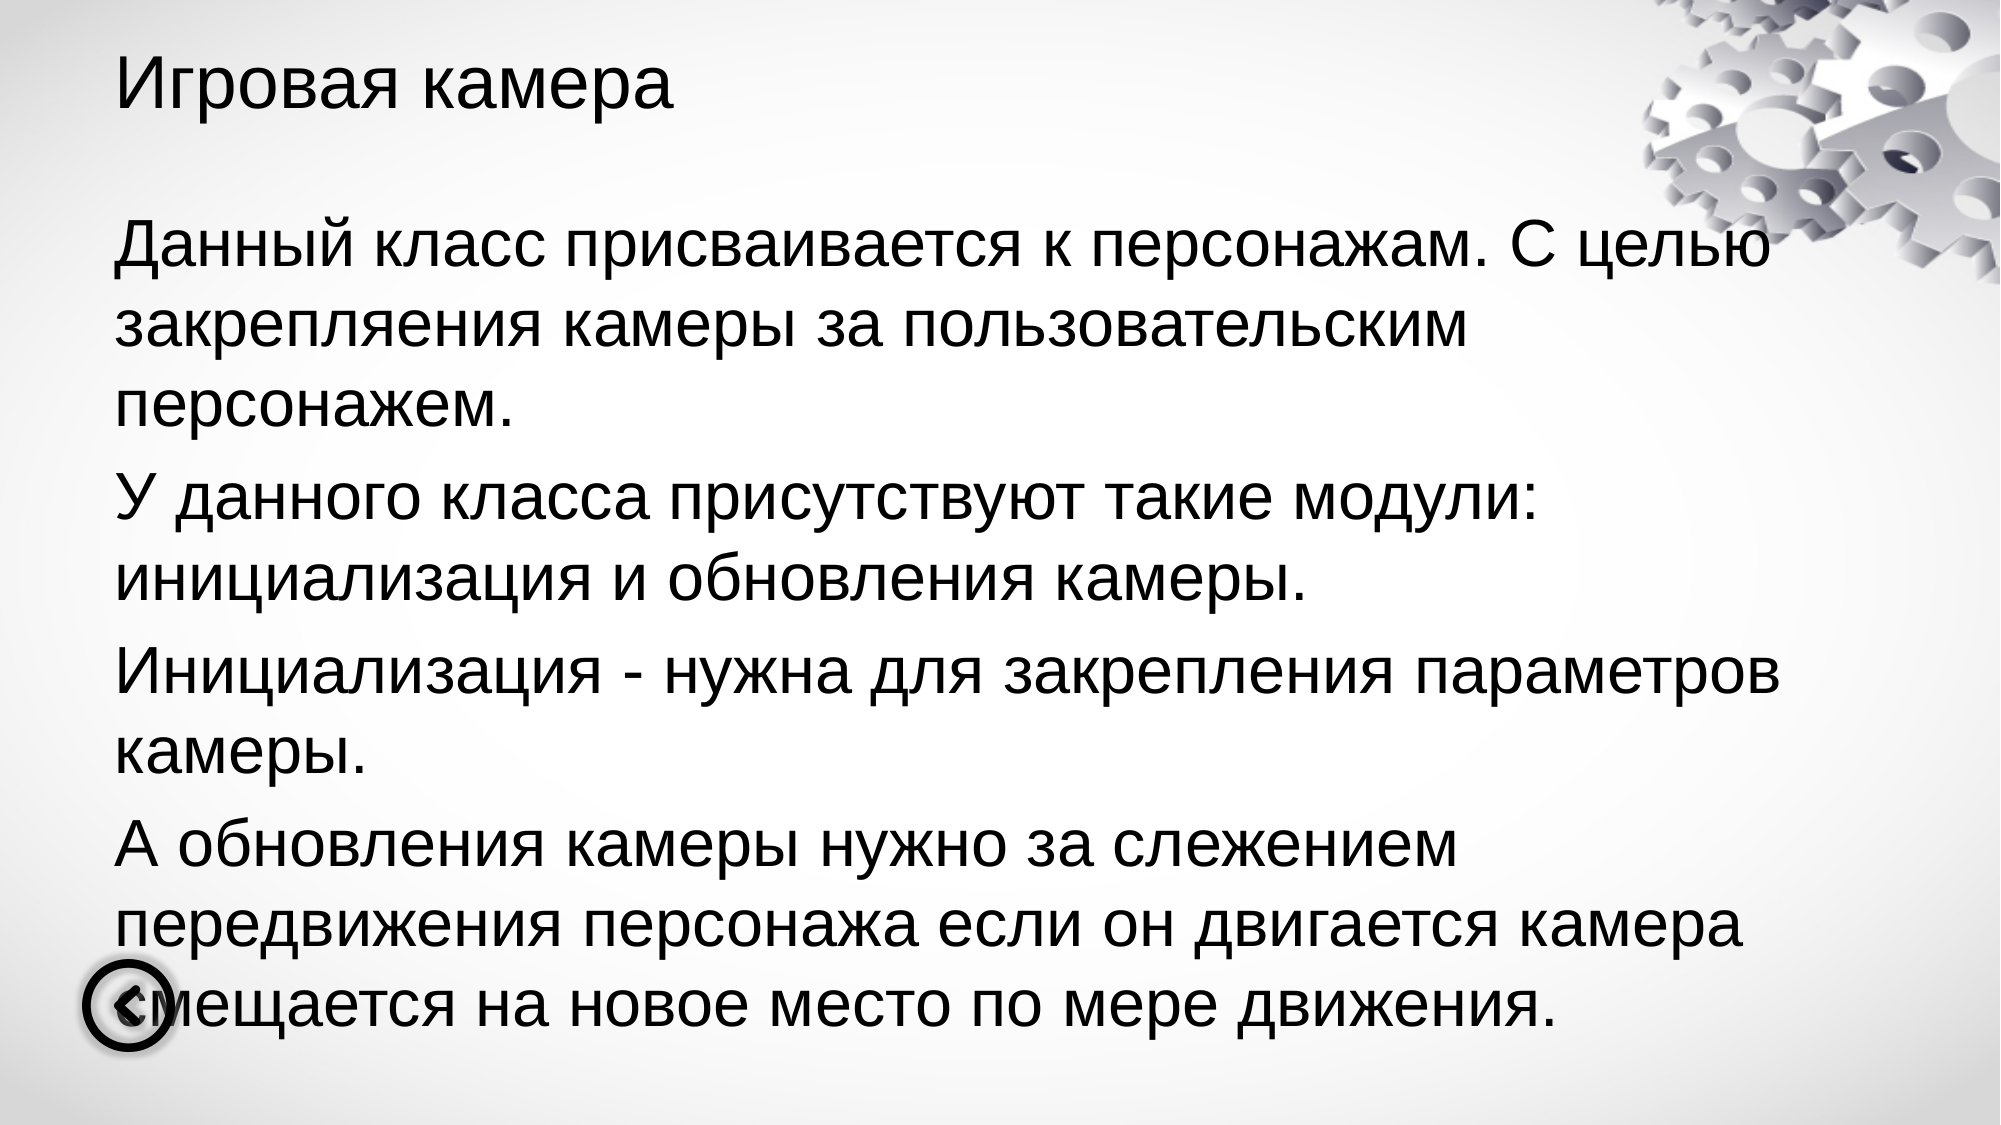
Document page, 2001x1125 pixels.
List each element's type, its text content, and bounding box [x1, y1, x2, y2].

title Игровая камера [99, 30, 1901, 127]
picture [0, 0, 2000, 1125]
list Данный класс присваивается к персонажам. С целью закрепляения камеры за пользовательским персонажем. У данного класса присутствуют такие модули: инициализация и обновления камеры. Инициализация - нужна для закрепления параметров камеры. А обновления камеры нужно за слежением передвижения персонажа если он двигается камера смещается на новое место по мере движения. [99, 192, 1901, 1006]
